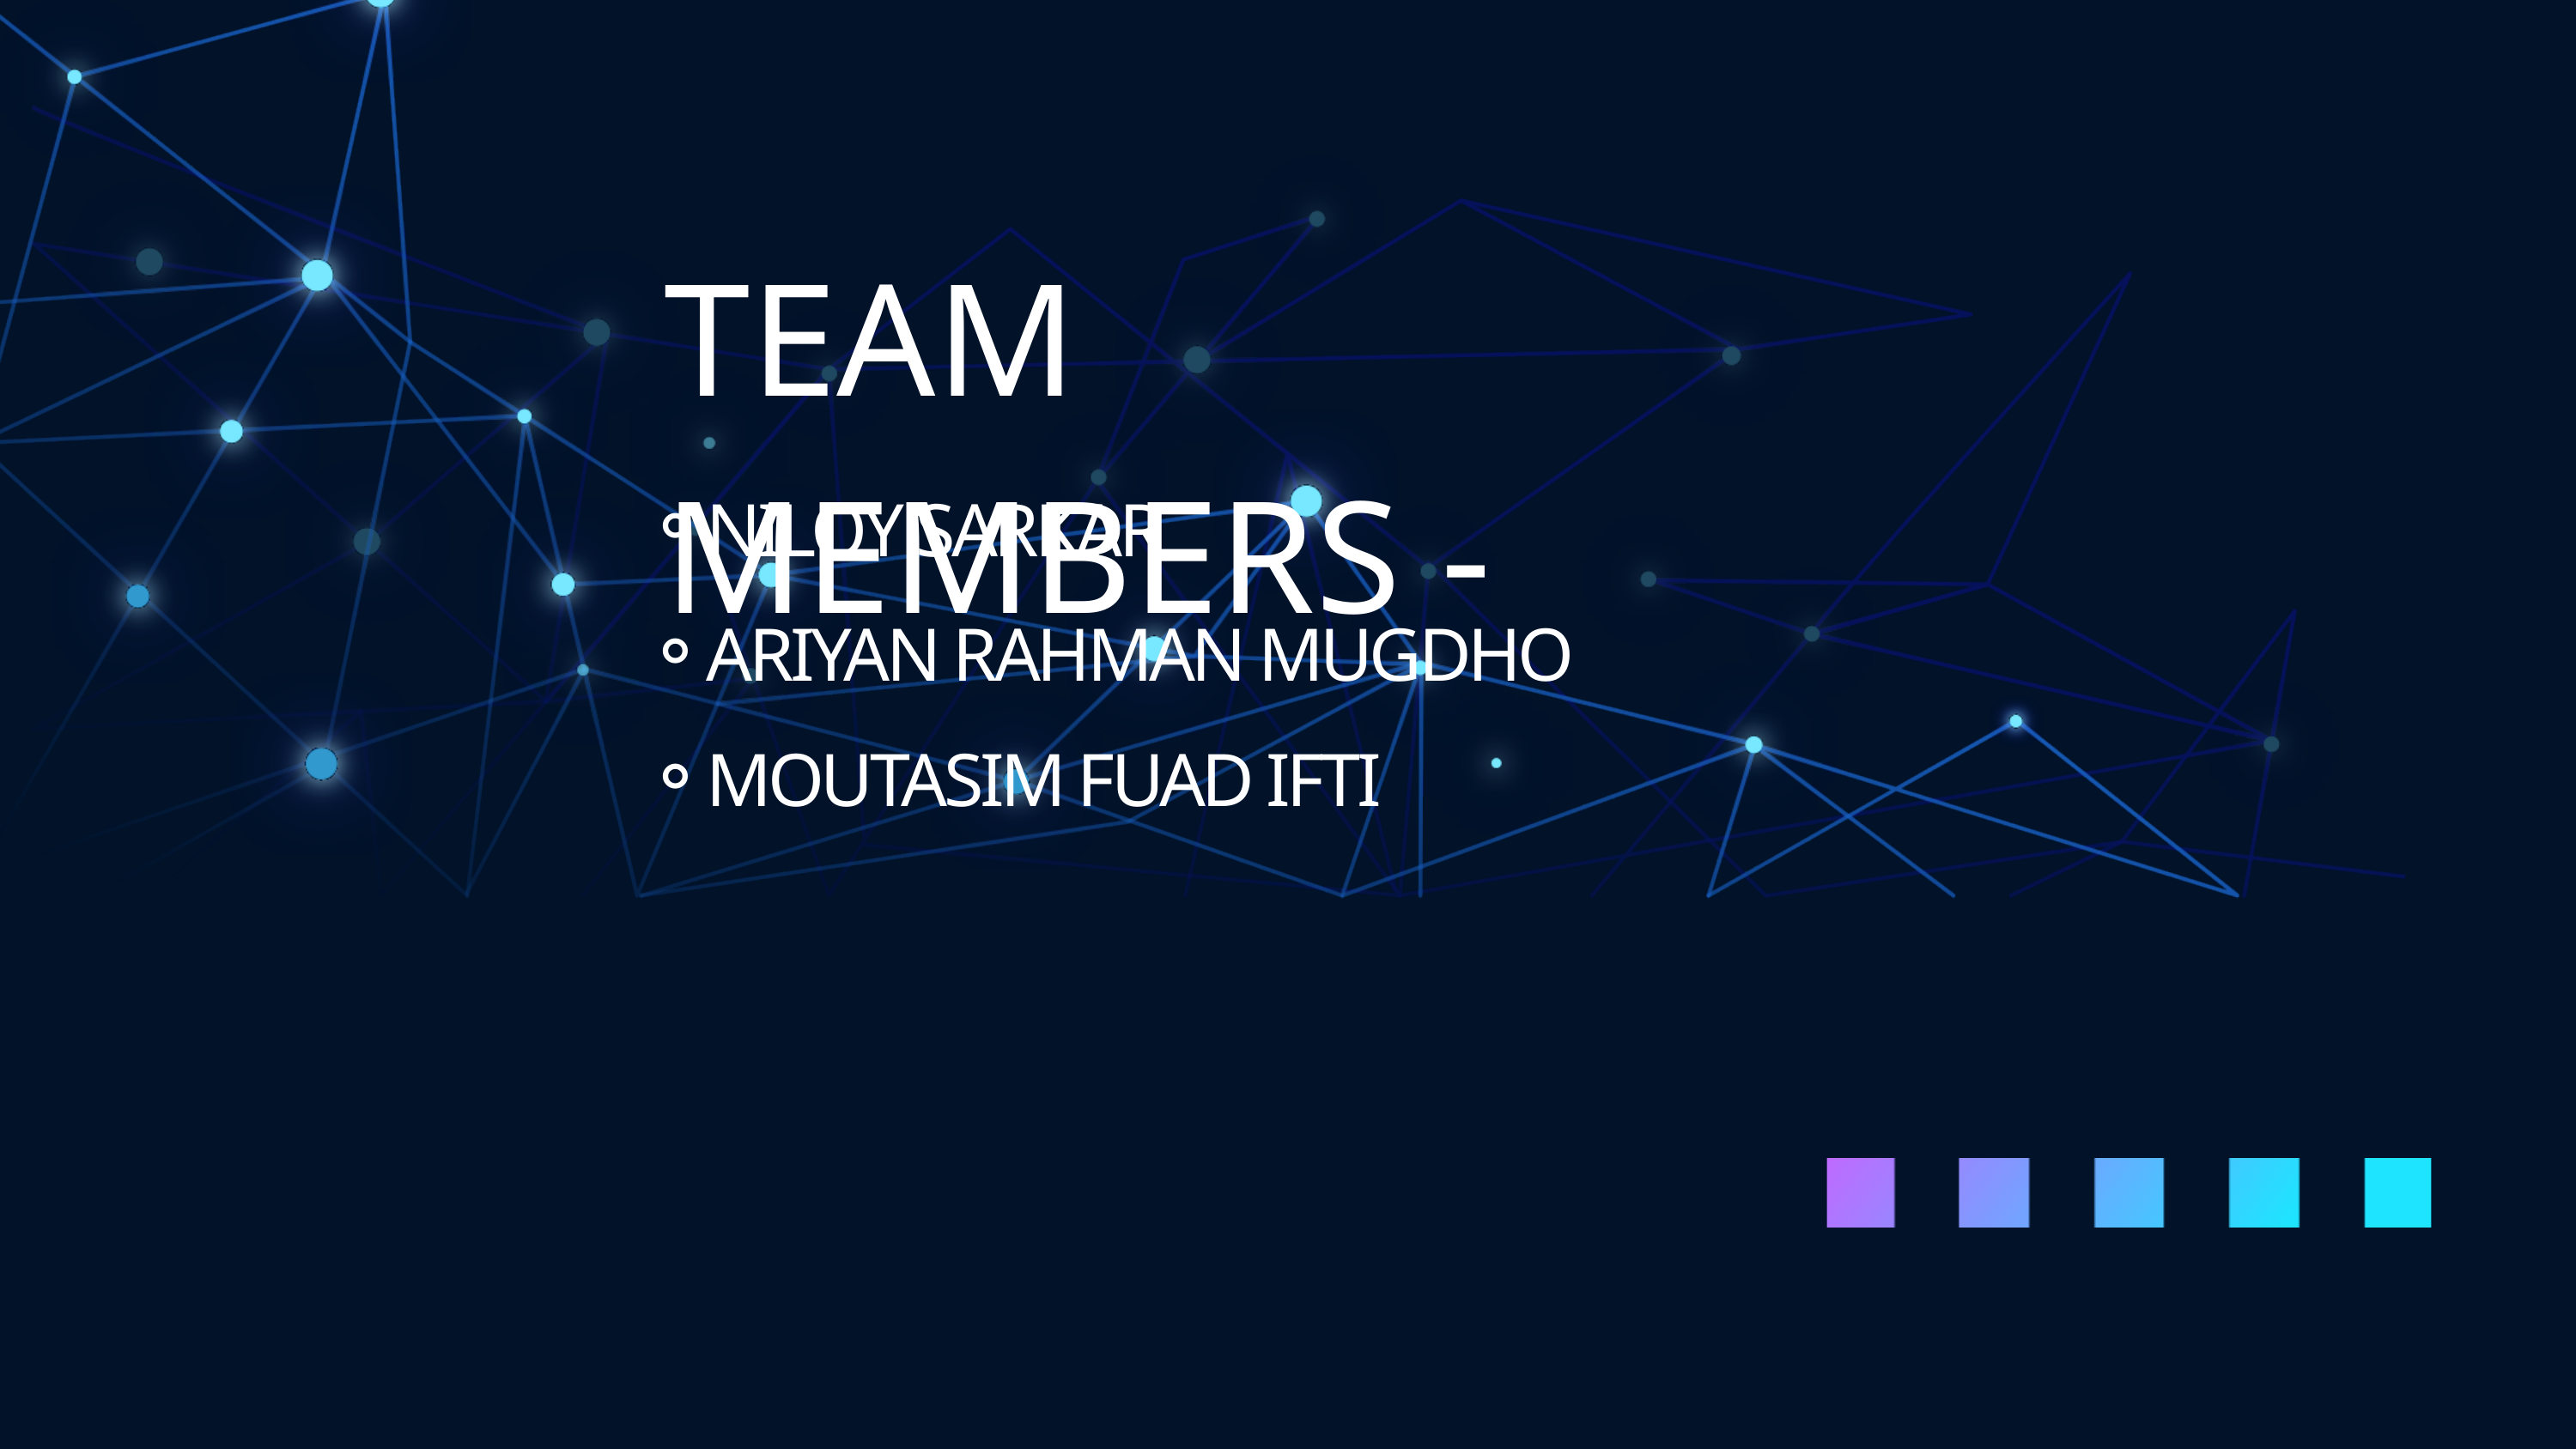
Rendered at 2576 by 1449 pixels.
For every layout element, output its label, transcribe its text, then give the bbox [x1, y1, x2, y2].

text_box [1826, 1158, 2432, 1228]
text_box [0, 0, 2406, 900]
text_box NILOY SARKAR ARIYAN RAHMAN MUGDHO MOUTASIM FUAD IFTI [557, 446, 1869, 822]
text_box TEAM MEMBERS - [664, 210, 1782, 446]
